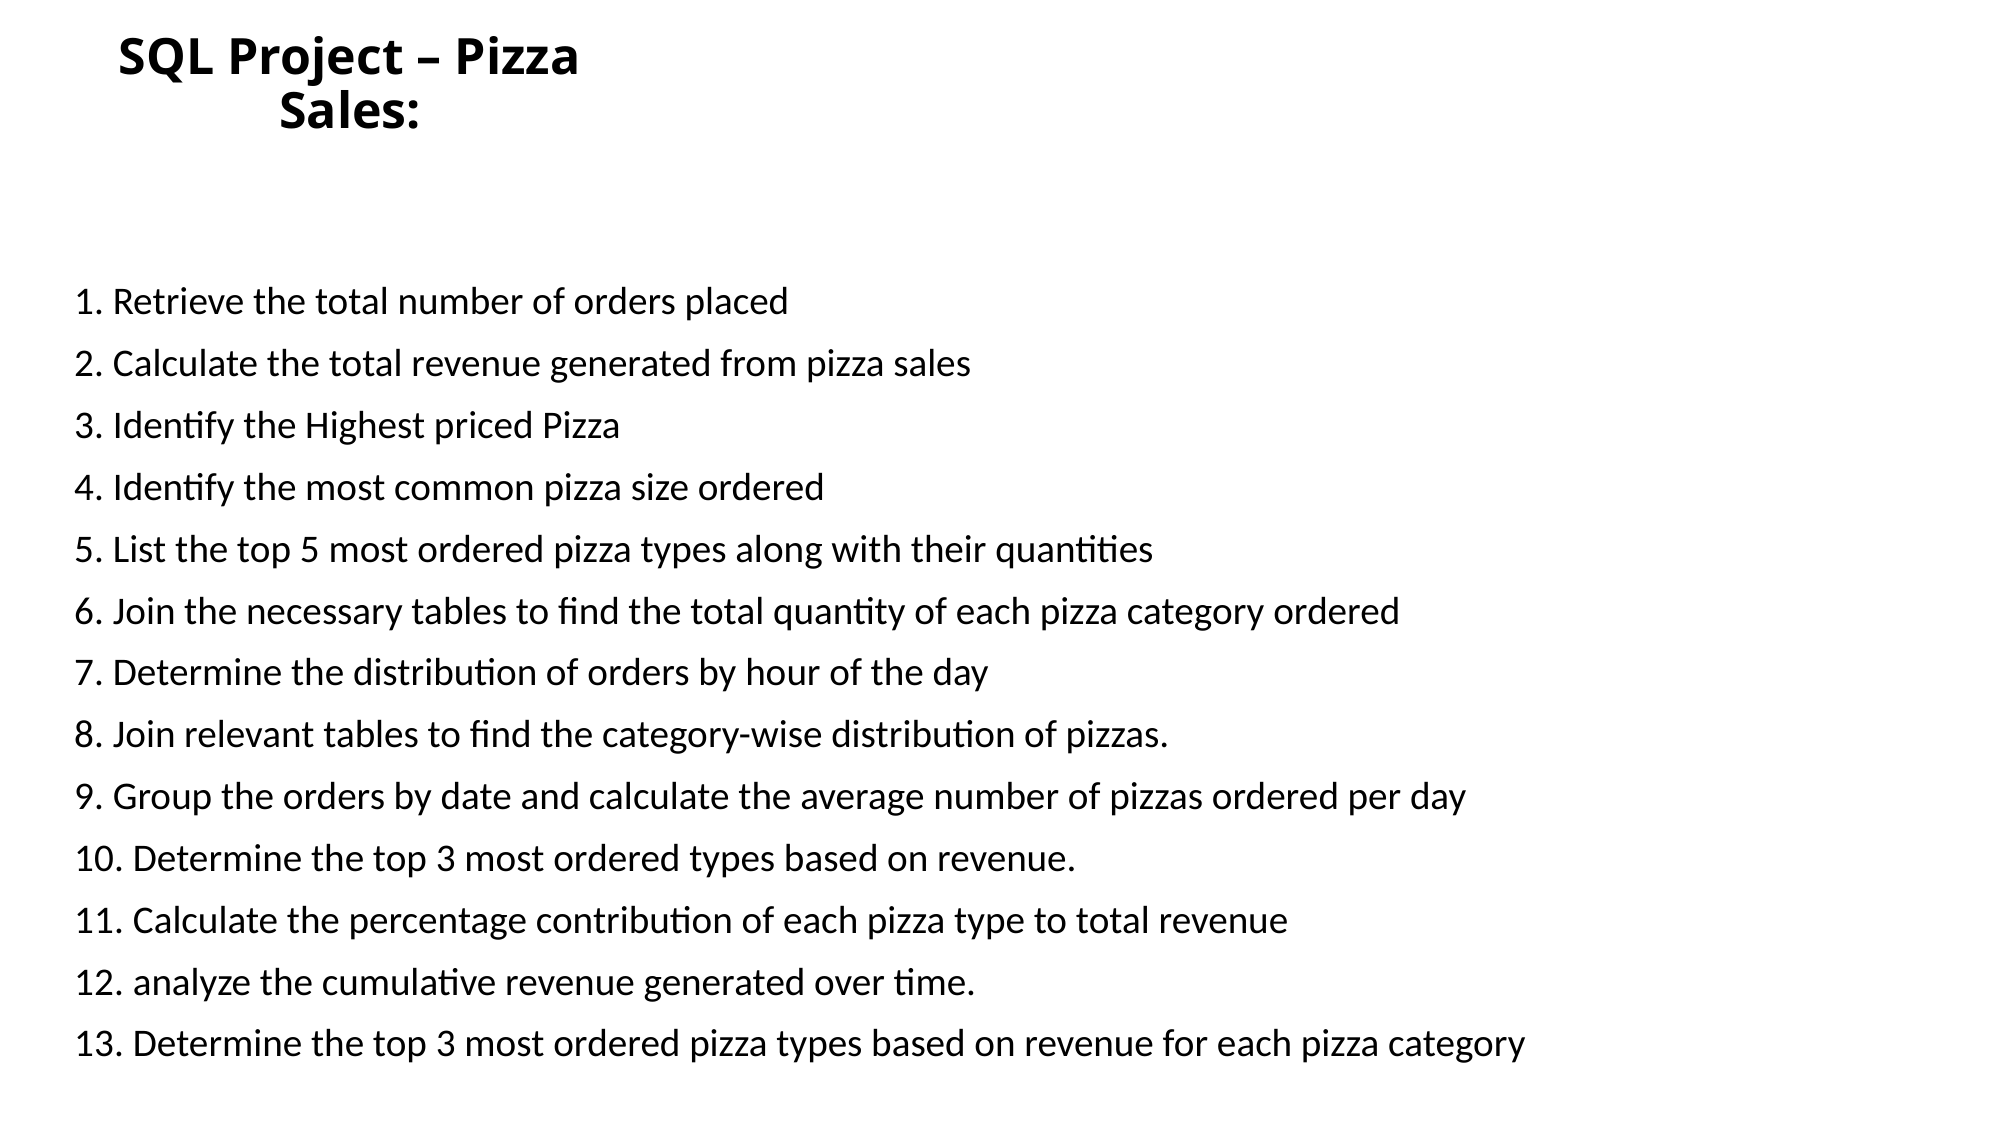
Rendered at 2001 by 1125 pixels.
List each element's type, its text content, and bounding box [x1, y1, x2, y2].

subtitle 1. Retrieve the total number of orders placed 2. Calculate the total revenue generated from pizza sales 3. Identify the Highest priced Pizza 4. Identify the most common pizza size ordered 5. List the top 5 most ordered pizza types along with their quantities 6. Join the necessary tables to find the total quantity of each pizza category ordered 7. Determine the distribution of orders by hour of the day 8. Join relevant tables to find the category-wise distribution of pizzas. 9. Group the orders by date and calculate the average number of pizzas ordered per day 10. Determine the top 3 most ordered types based on revenue. 11. Calculate the percentage contribution of each pizza type to total revenue 12. analyze the cumulative revenue generated over time. 13. Determine the top 3 most ordered pizza types based on revenue for each pizza category [59, 197, 1953, 1078]
title SQL Project – Pizza Sales: [59, 71, 641, 147]
